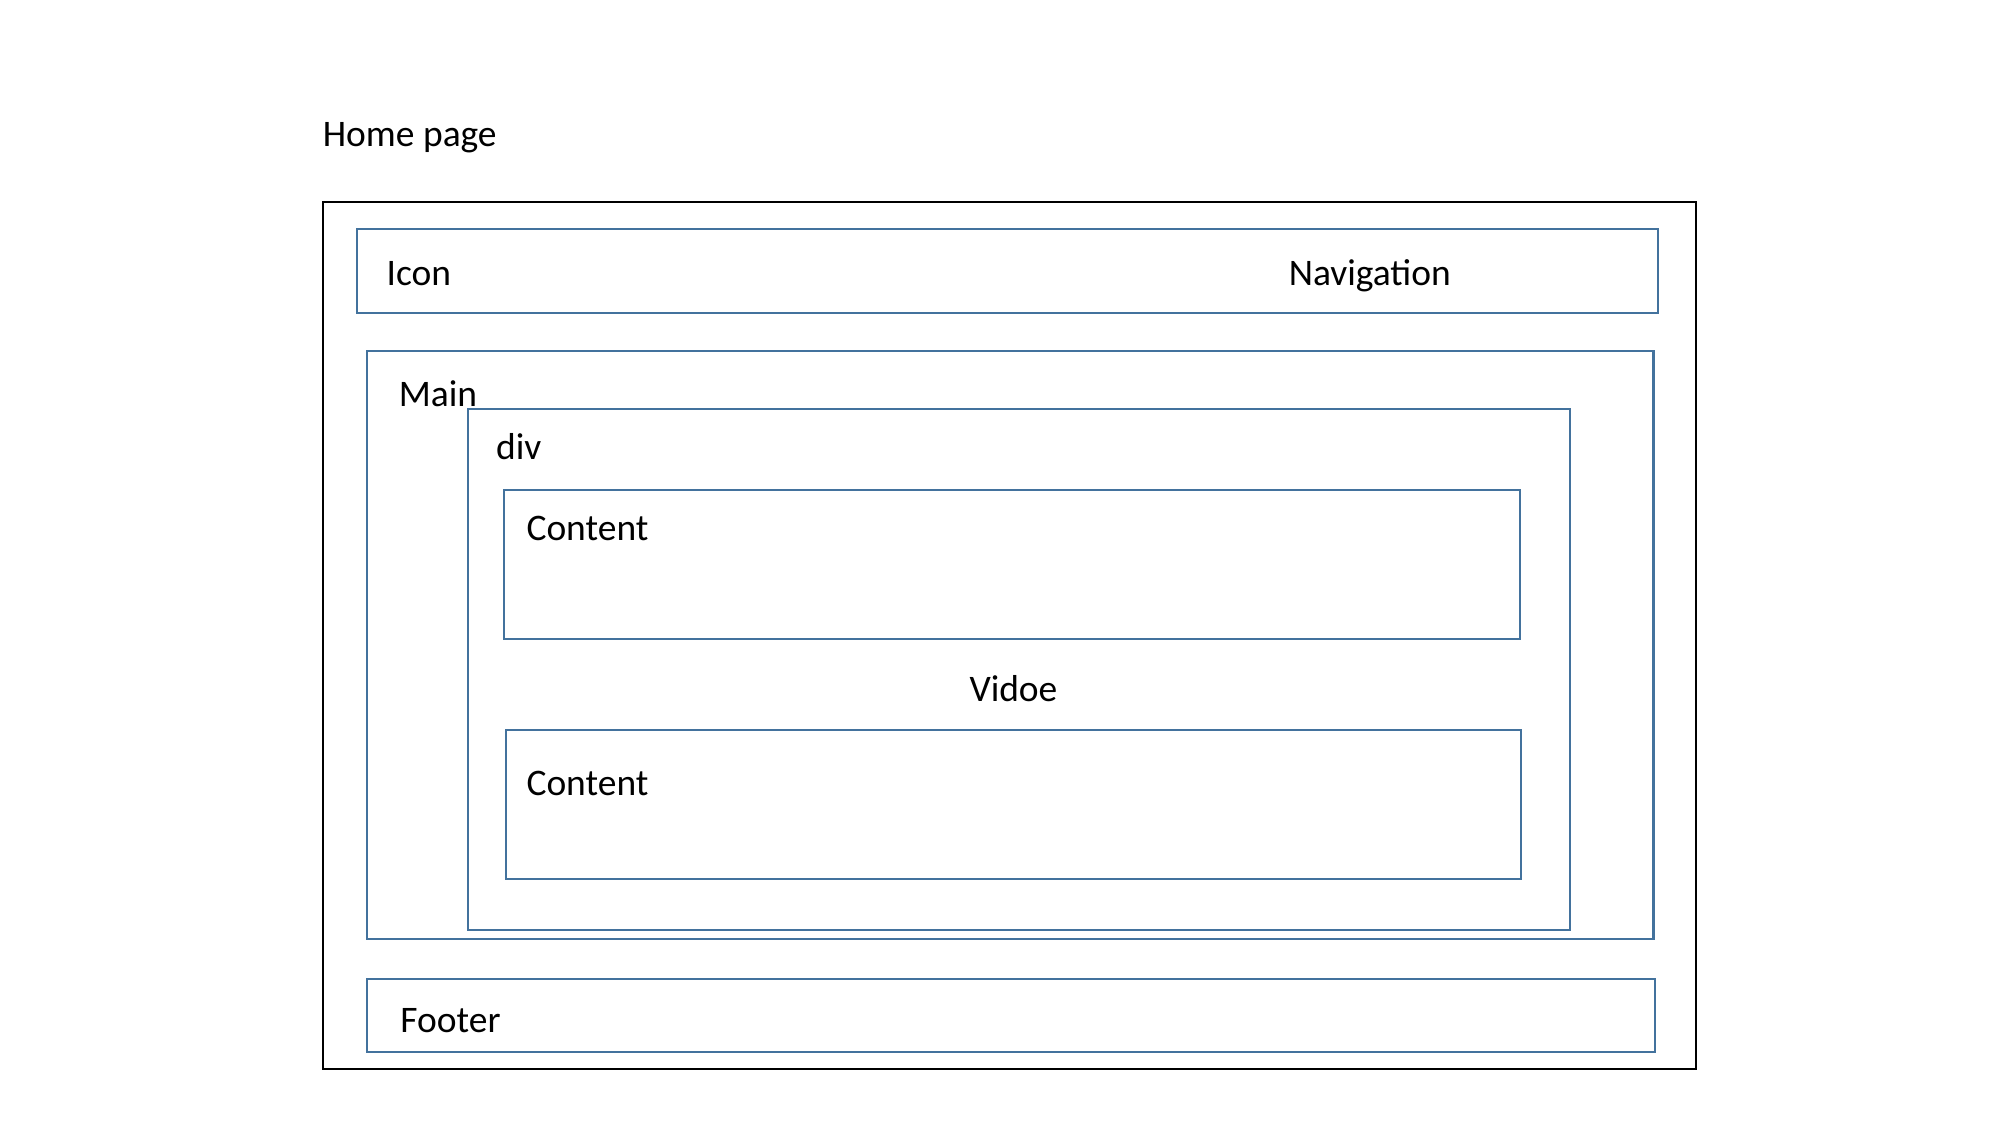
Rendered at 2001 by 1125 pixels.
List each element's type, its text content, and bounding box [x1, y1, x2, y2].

text_box [366, 978, 1656, 1053]
text_box [467, 408, 1571, 931]
text_box Footer [385, 987, 567, 1048]
text_box div [481, 415, 611, 475]
text_box Icon [371, 241, 632, 301]
text_box Main [384, 361, 506, 422]
text_box Home page [308, 101, 777, 162]
text_box [322, 201, 1697, 1070]
text_box [366, 350, 1655, 940]
text_box [356, 228, 1659, 314]
text_box Navigation [1094, 240, 1646, 300]
